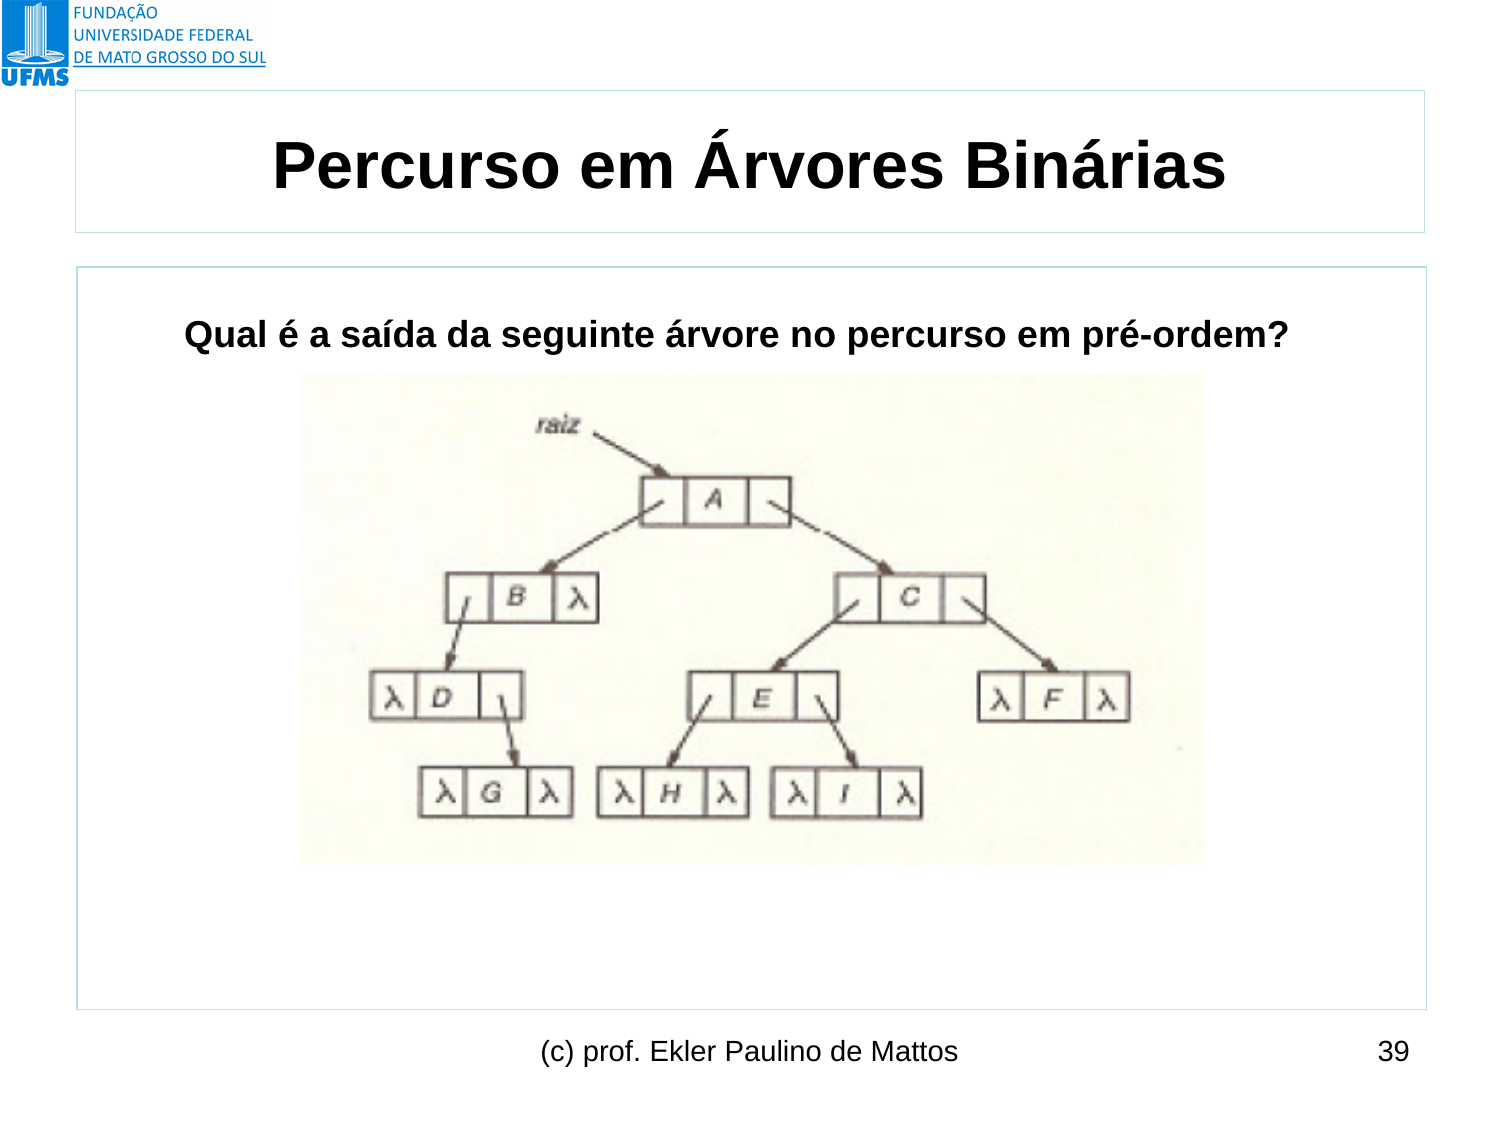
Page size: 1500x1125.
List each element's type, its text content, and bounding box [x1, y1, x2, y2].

text_box Qual é a saída da seguinte árvore no percurso em pré-ordem? [134, 302, 1341, 363]
text_box [76, 267, 1427, 1010]
picture [299, 373, 1204, 867]
footer (c) prof. Ekler Paulino de Mattos [512, 1024, 988, 1103]
title Percurso em Árvores Binárias [75, 90, 1425, 233]
picture [0, 0, 266, 88]
slide_number 39 [1074, 1024, 1426, 1103]
